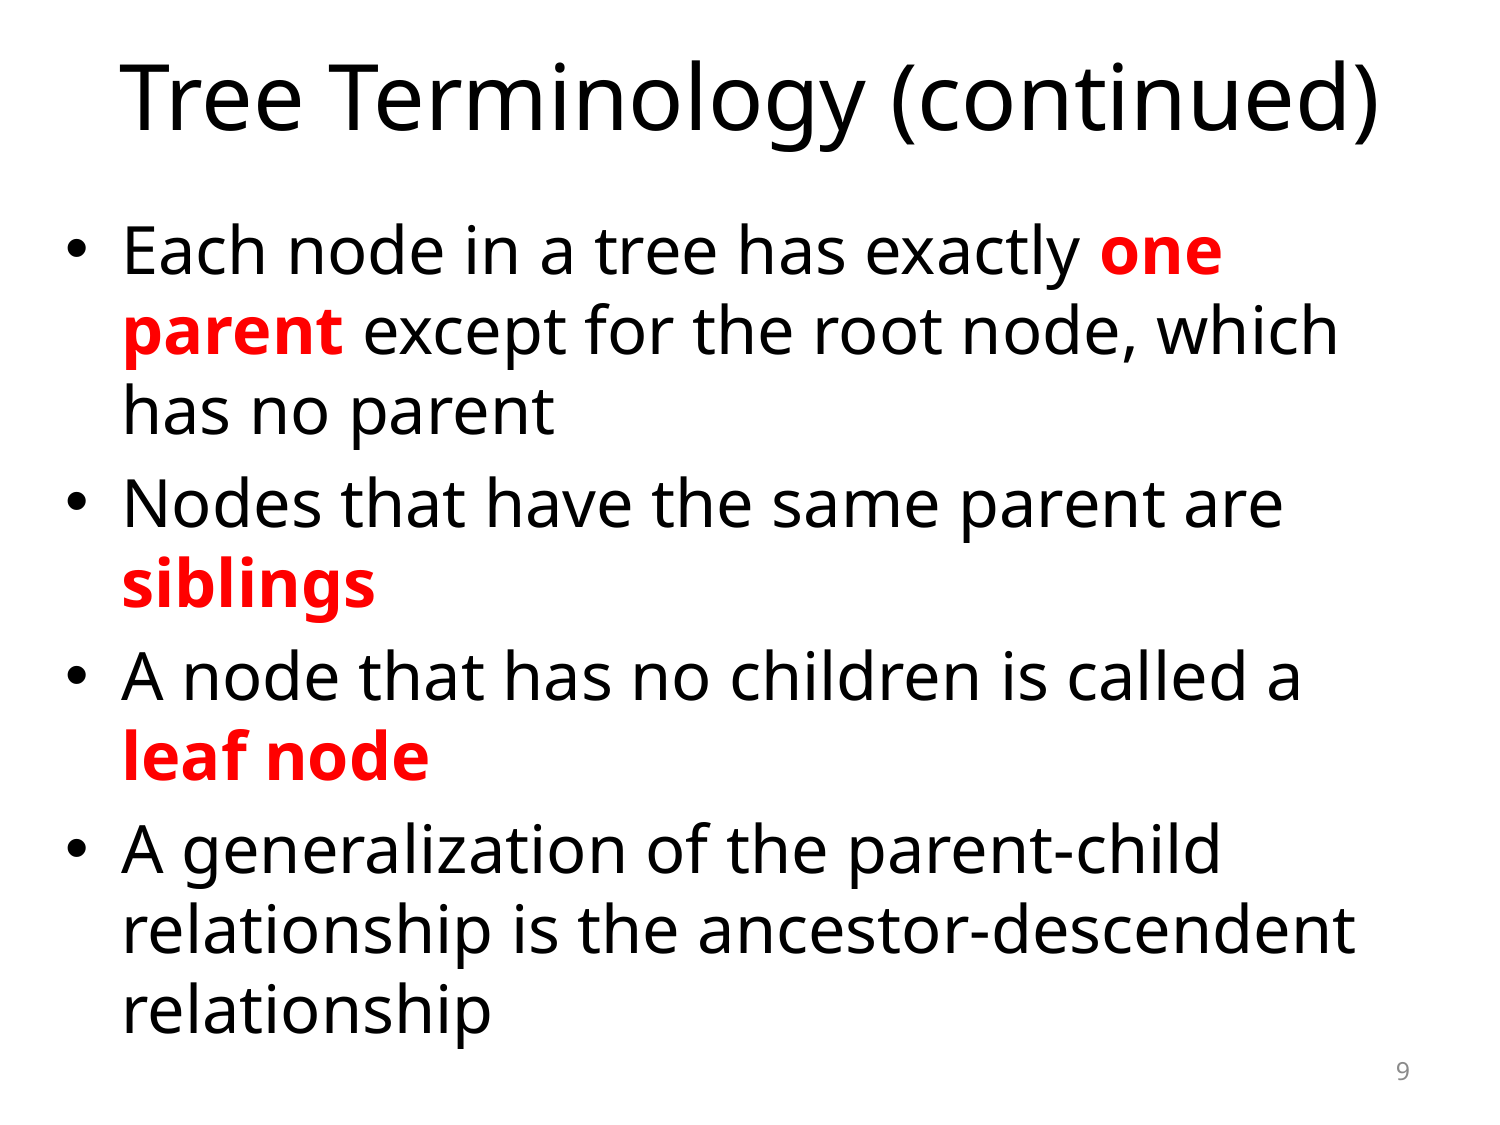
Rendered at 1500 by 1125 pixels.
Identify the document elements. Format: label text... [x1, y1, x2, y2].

list Each node in a tree has exactly one parent except for the root node, which has no parent Nodes that have the same parent are siblings A node that has no children is called a leaf node A generalization of the parent-child relationship is the ancestor-descendent relationship [50, 200, 1425, 1088]
slide_number 9 [1074, 1042, 1425, 1103]
title Tree Terminology (continued) [75, 0, 1425, 188]
